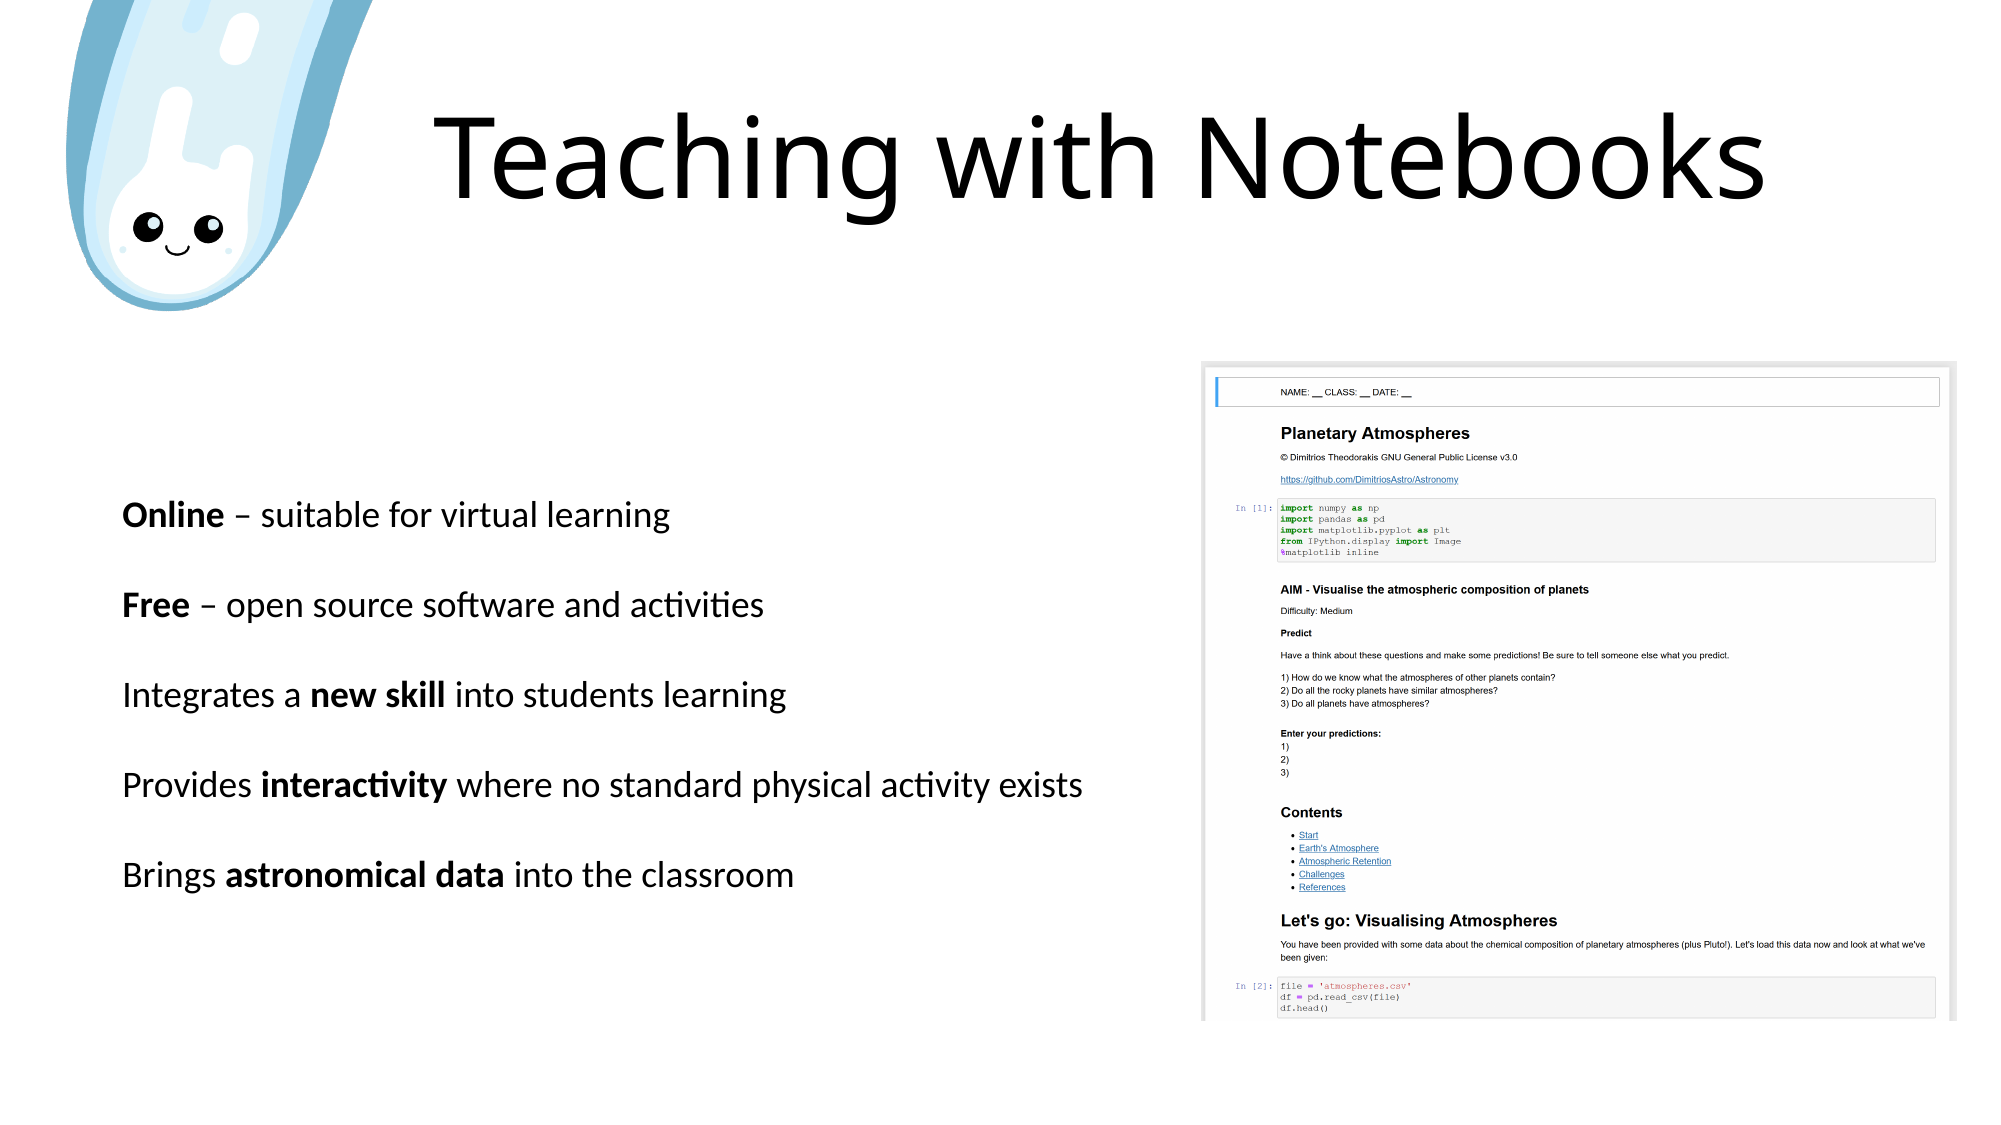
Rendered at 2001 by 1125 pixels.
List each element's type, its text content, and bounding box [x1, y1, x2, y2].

text_box Teaching with Notebooks [418, 78, 1831, 229]
text_box Online – suitable for virtual learning Free – open source software and activities Integrates a new skill into students learning Provides interactivity where no standard physical activity exists Brings astronomical data into the classroom [107, 482, 1201, 992]
picture [0, 0, 446, 449]
picture [1201, 361, 1957, 1022]
